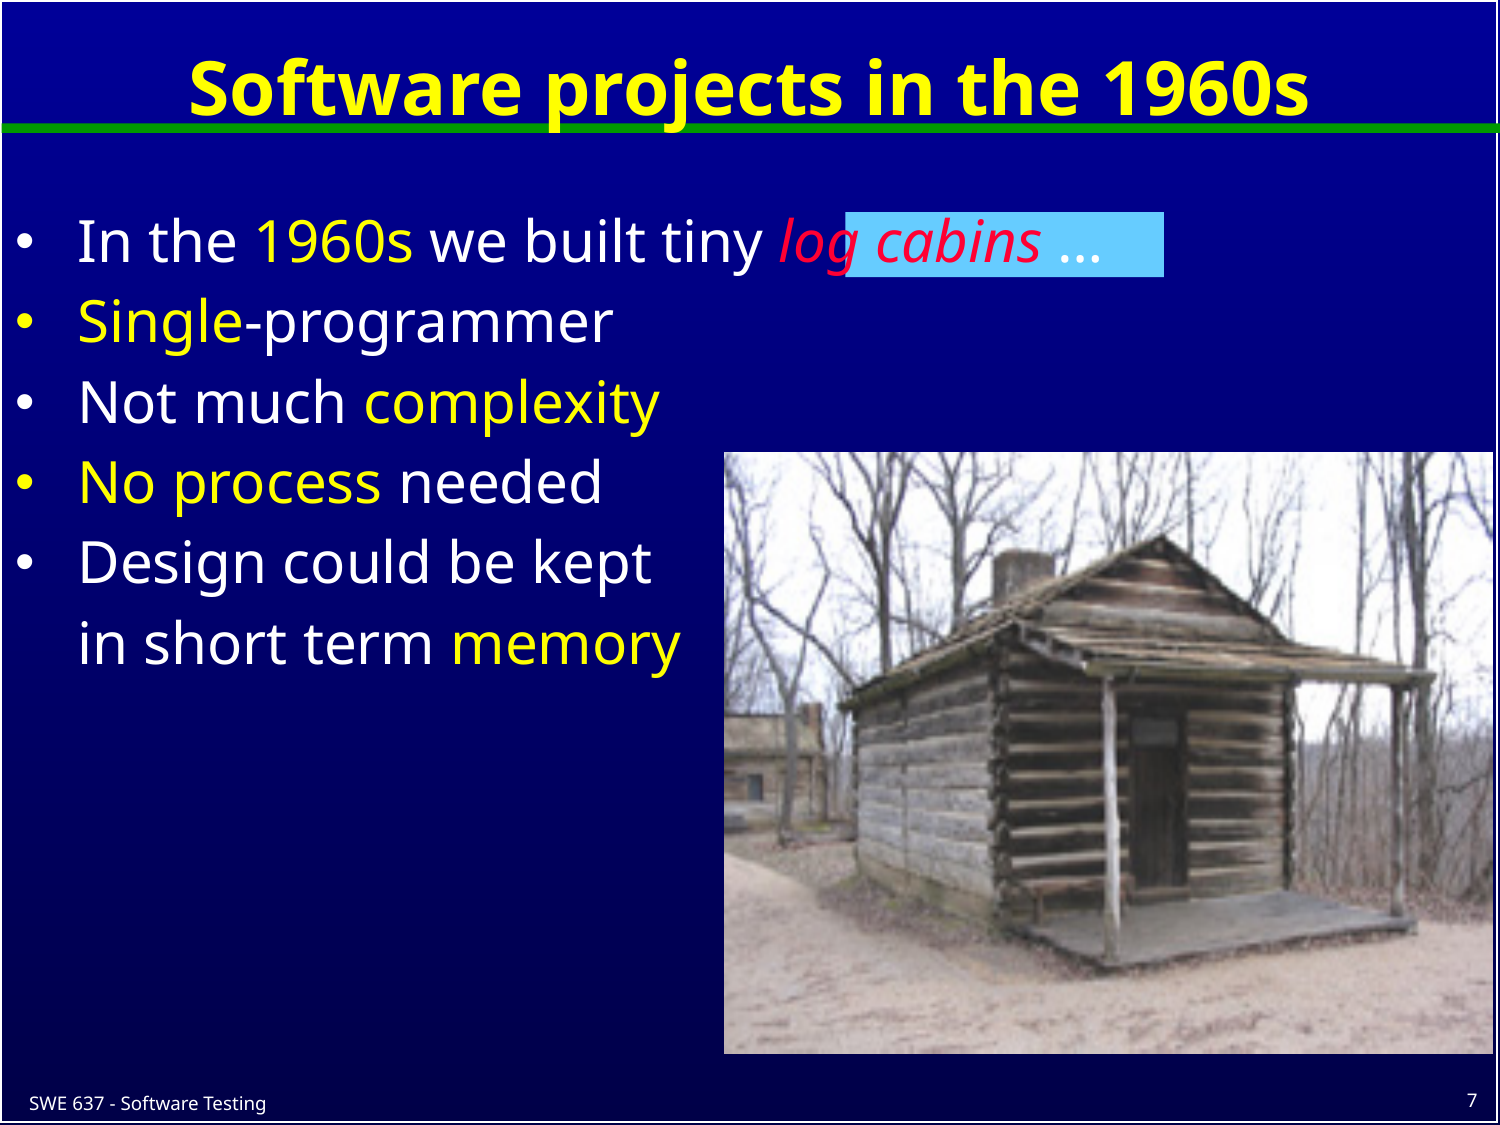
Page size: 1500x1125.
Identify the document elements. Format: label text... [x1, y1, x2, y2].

picture [723, 452, 1493, 1054]
text_box In the 1960s we built tiny log cabins … Single-programmer Not much complexity No process needed Design could be kept in short term memory [0, 204, 1486, 757]
slide_number 7 [1179, 1085, 1493, 1118]
title Software projects in the 1960s [14, 15, 1486, 167]
slide_number SWE 637 - Software Testing [13, 1087, 645, 1118]
